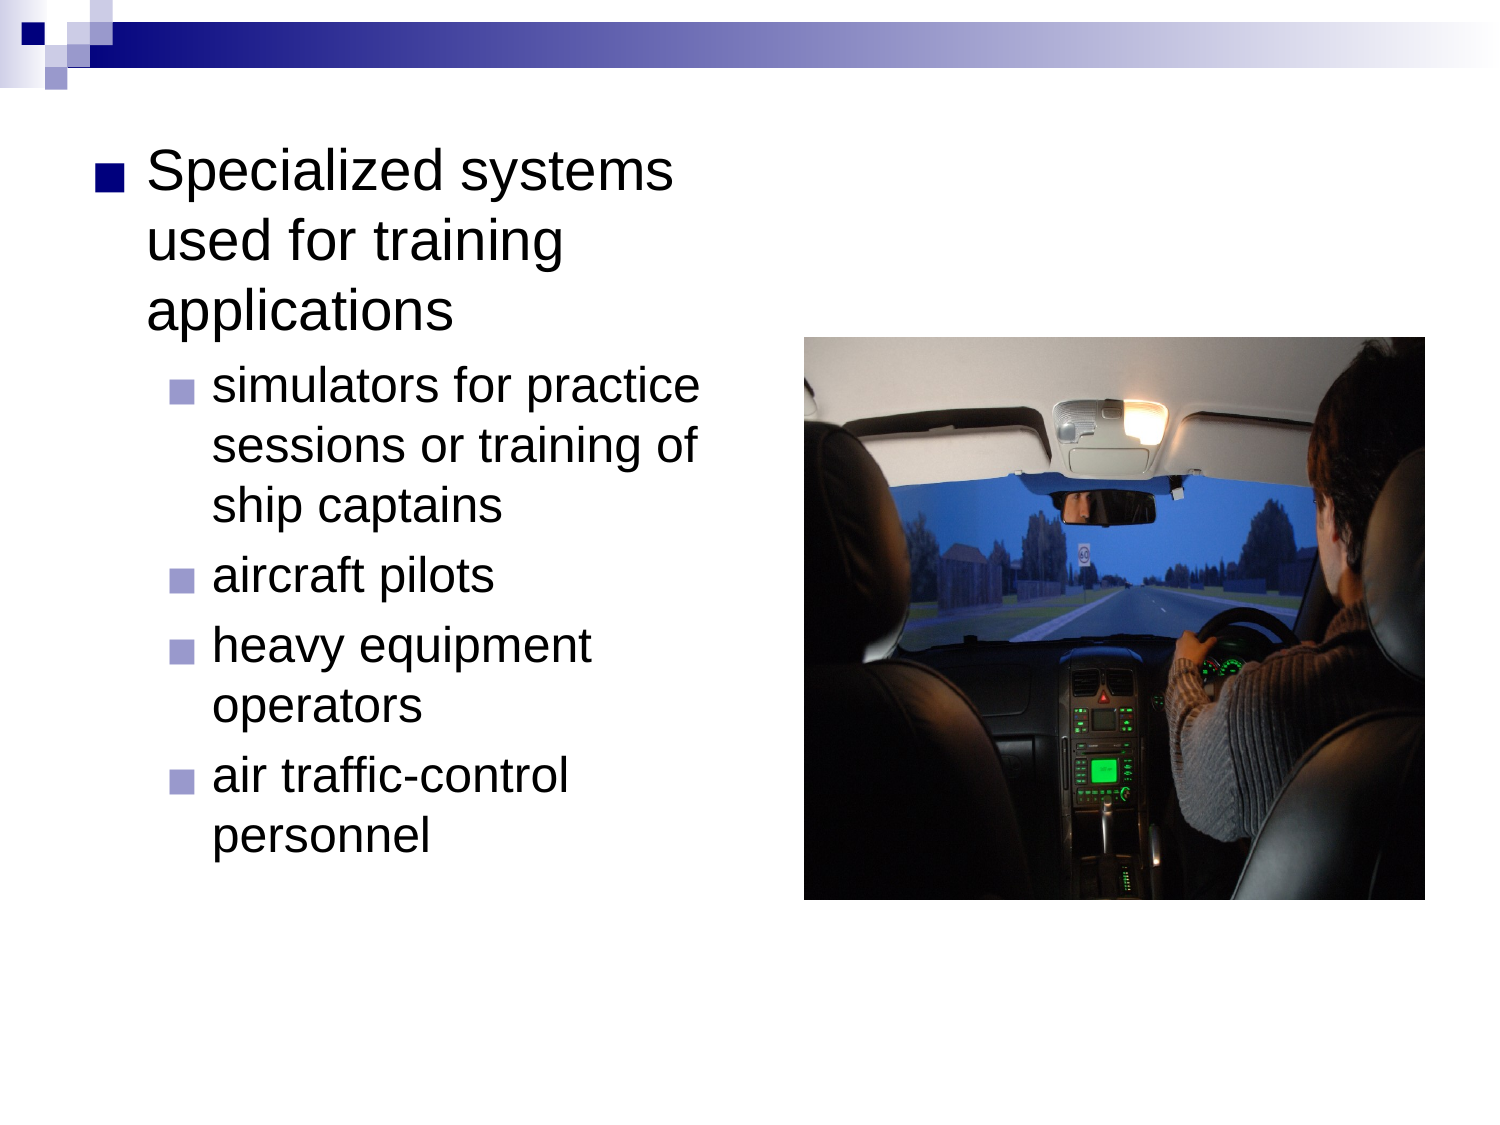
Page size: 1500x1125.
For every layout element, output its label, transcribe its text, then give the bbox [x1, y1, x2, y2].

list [803, 337, 1426, 901]
list Specialized systems used for training applications simulators for practice sessions or training of ship captains aircraft pilots heavy equipment operators air traffic-control personnel [75, 125, 788, 1050]
